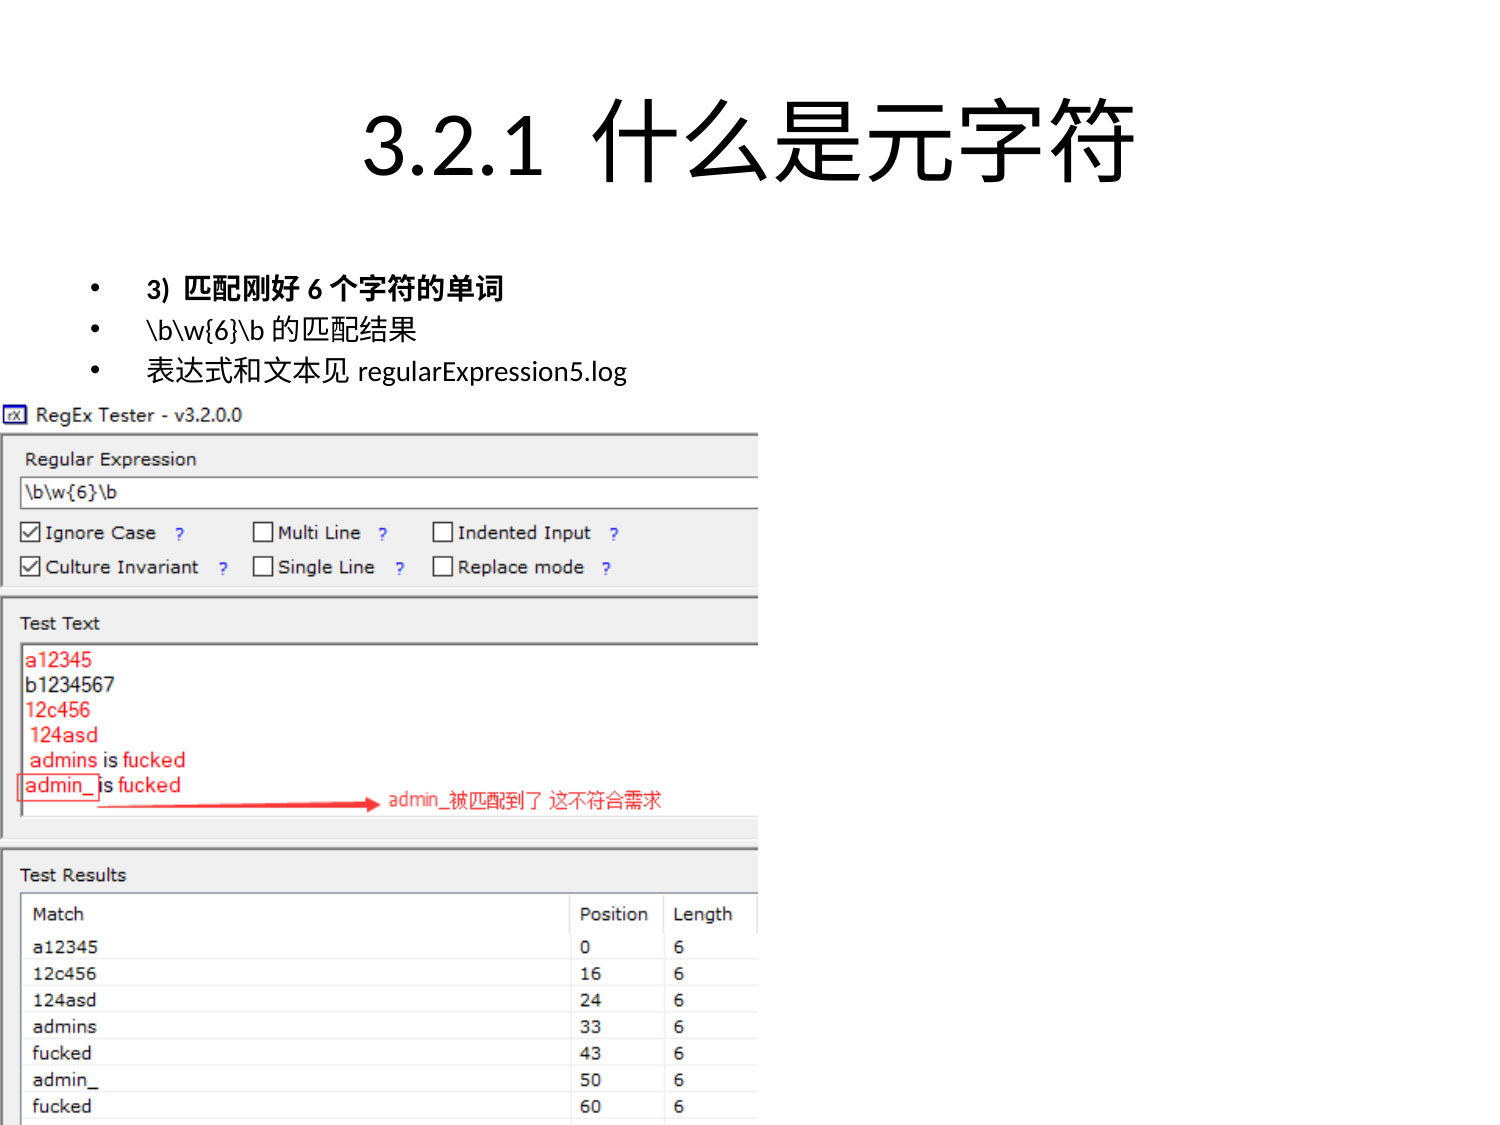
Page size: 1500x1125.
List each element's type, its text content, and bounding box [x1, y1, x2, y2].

list 3) 匹配刚好6个字符的单词 \b\w{6}\b的匹配结果 表达式和文本见regularExpression5.log [75, 262, 1425, 1005]
picture [0, 396, 758, 1125]
title 3.2.1 什么是元字符 [75, 45, 1425, 233]
